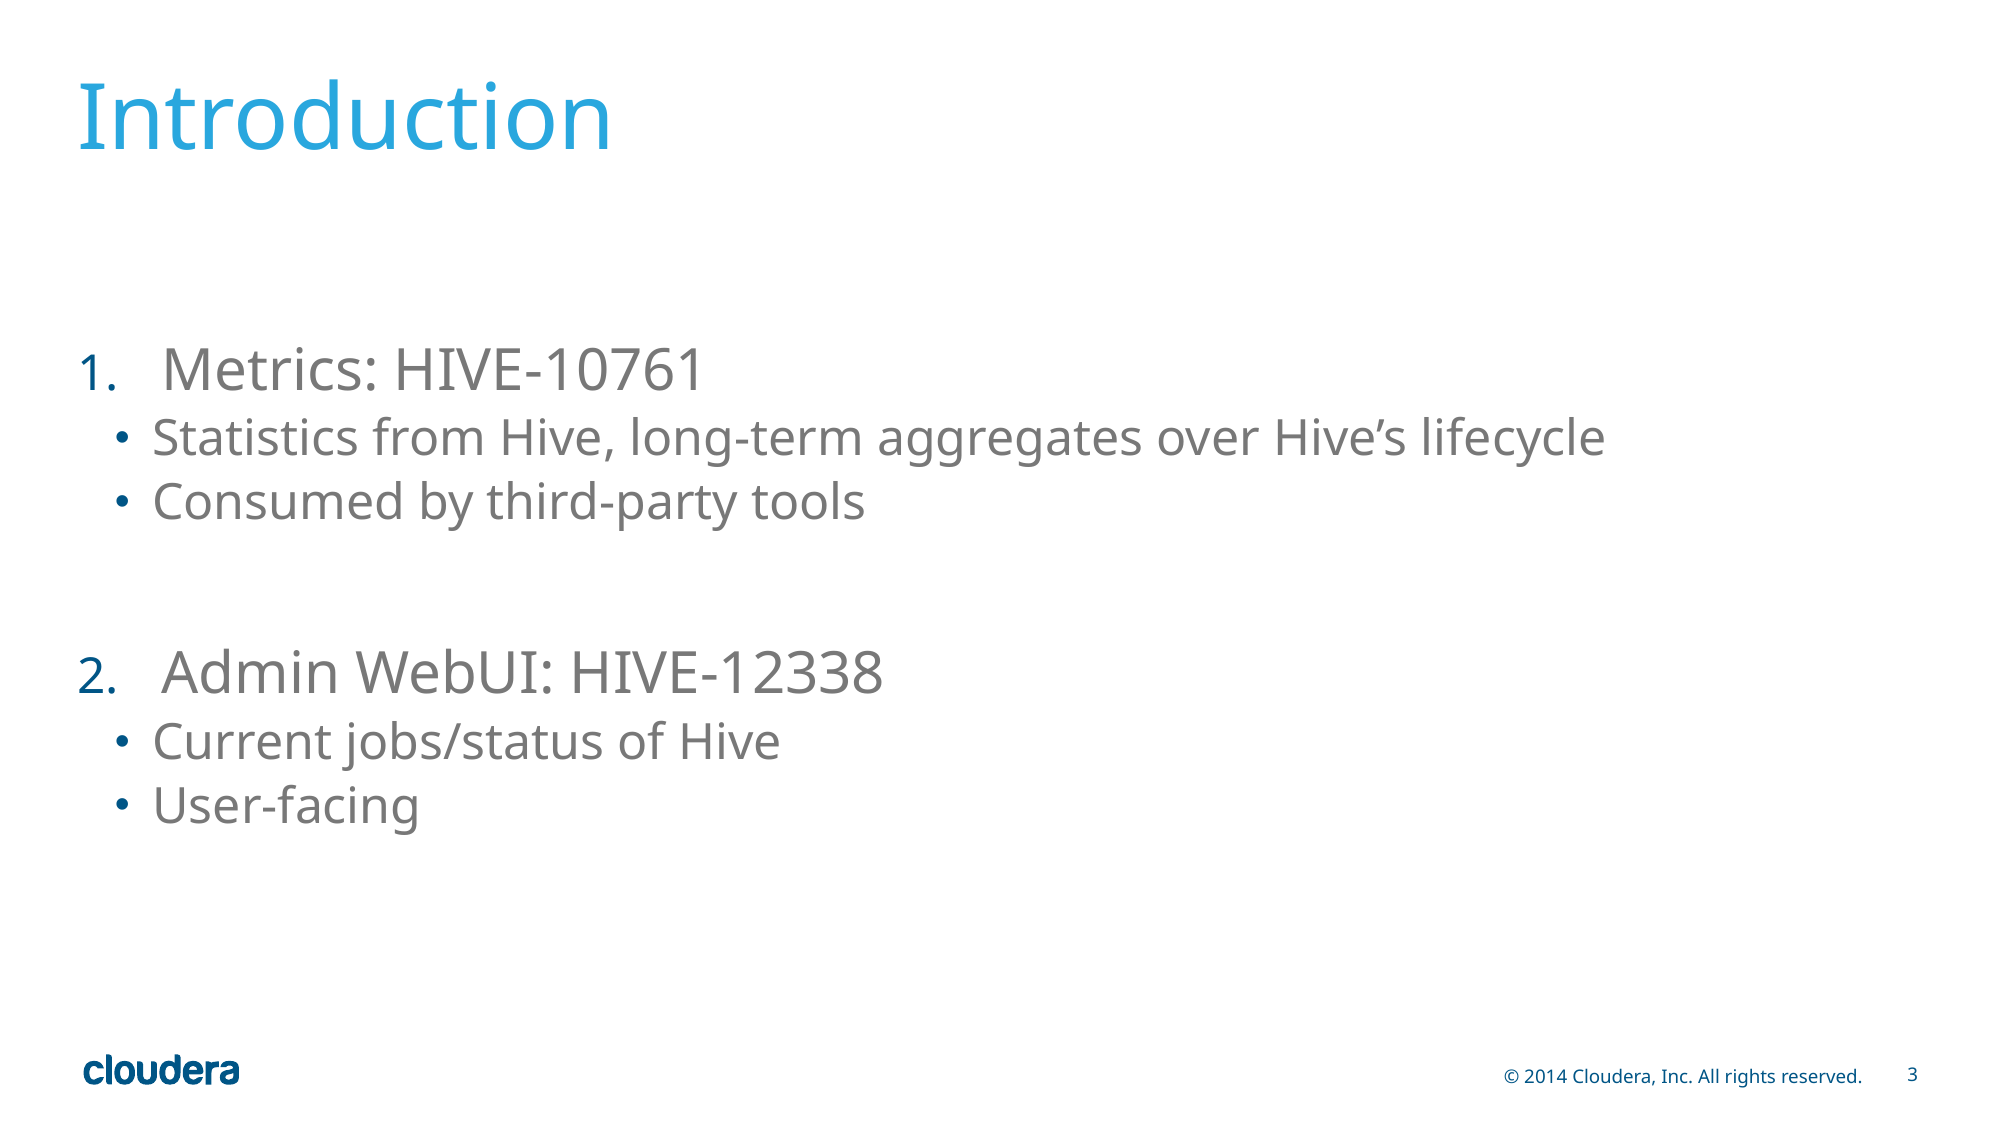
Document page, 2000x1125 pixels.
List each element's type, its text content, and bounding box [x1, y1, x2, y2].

list Metrics: HIVE-10761 Statistics from Hive, long-term aggregates over Hive’s lifecycle Consumed by third-party tools Admin WebUI: HIVE-12338 Current jobs/status of Hive User-facing [62, 237, 1919, 1005]
title Introduction [62, 45, 1919, 175]
